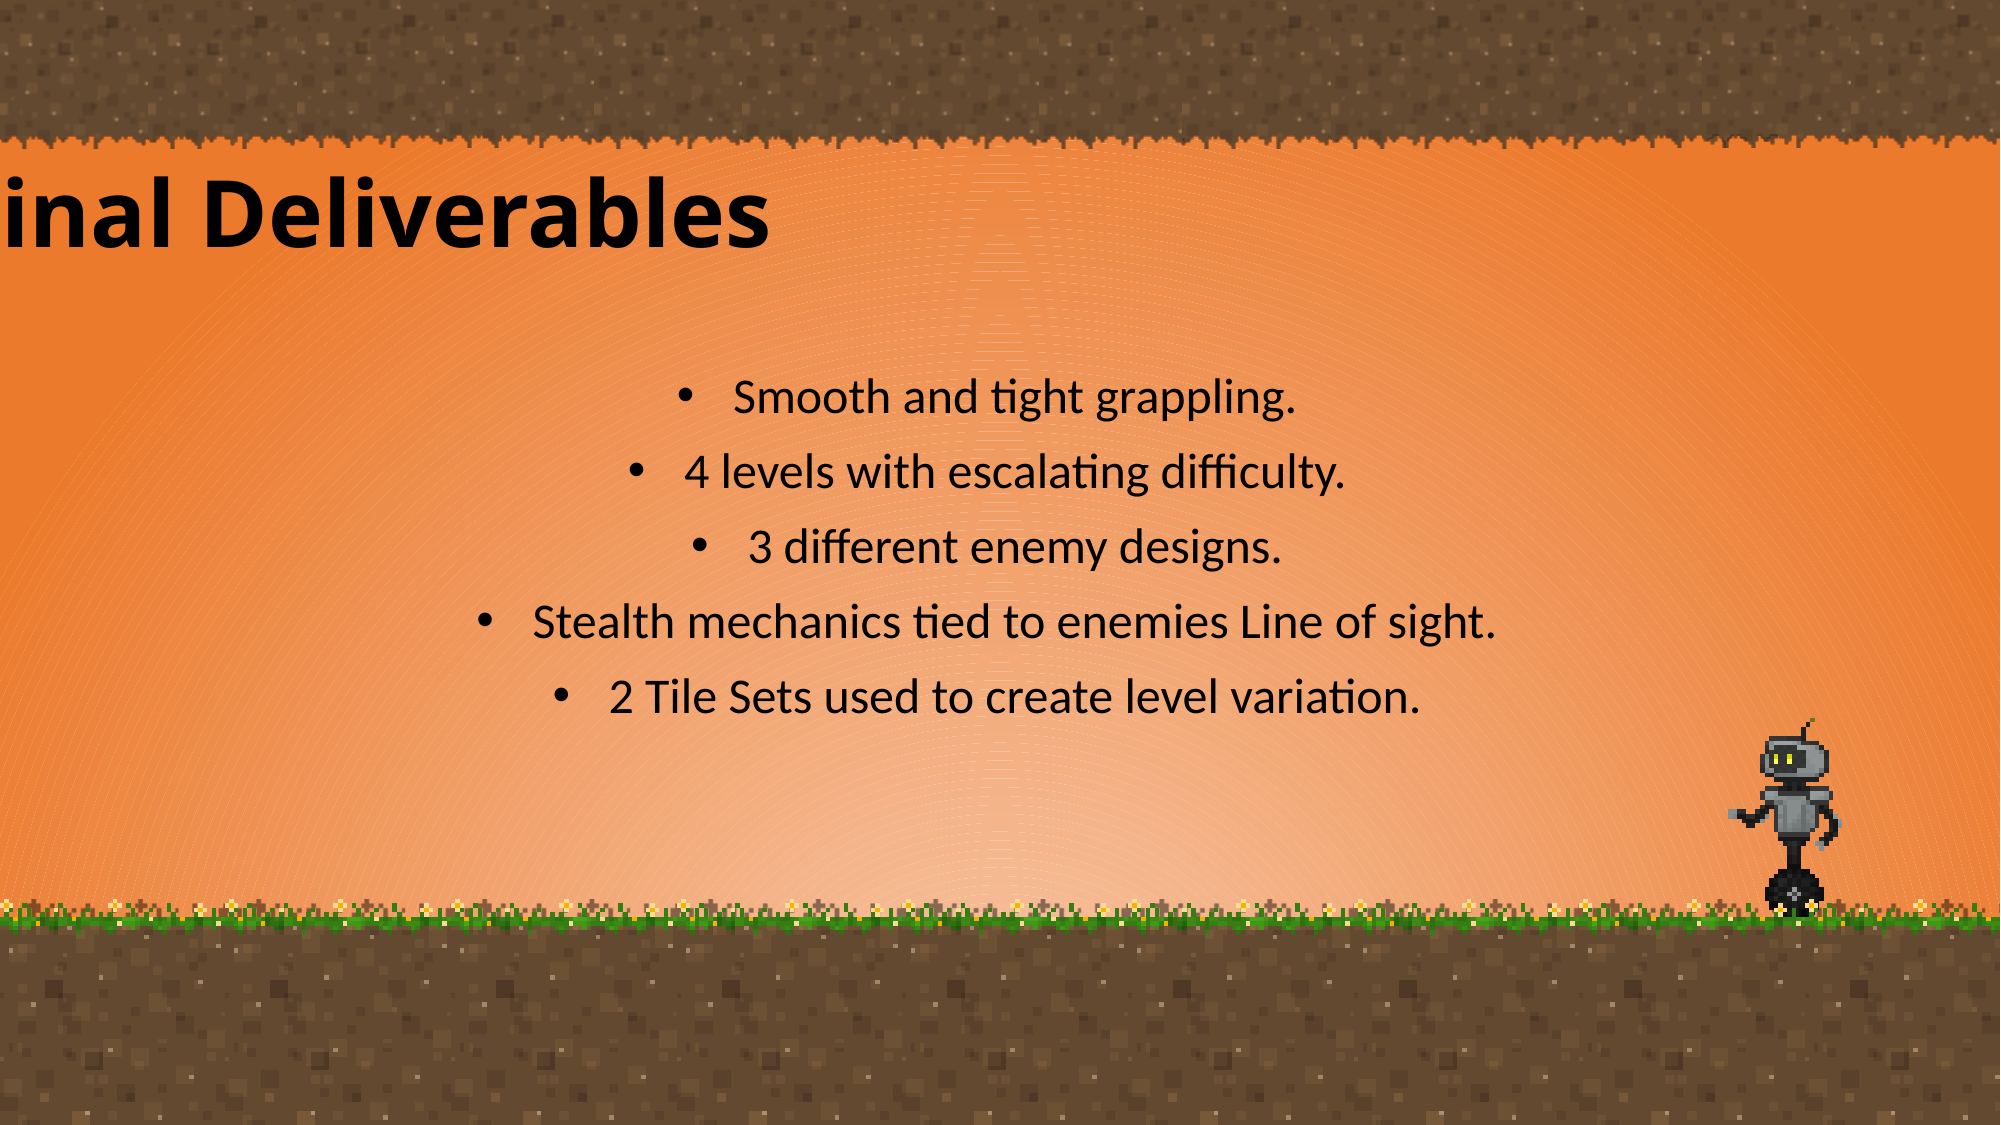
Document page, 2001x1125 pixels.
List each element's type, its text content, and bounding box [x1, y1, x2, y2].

text_box Final Deliverables [0, 148, 792, 276]
picture [0, 0, 2000, 149]
picture [0, 709, 2000, 1125]
text_box Smooth and tight grappling. 4 levels with escalating difficulty. 3 different enemy designs. Stealth mechanics tied to enemies Line of sight. 2 Tile Sets used to create level variation. [420, 363, 1554, 807]
